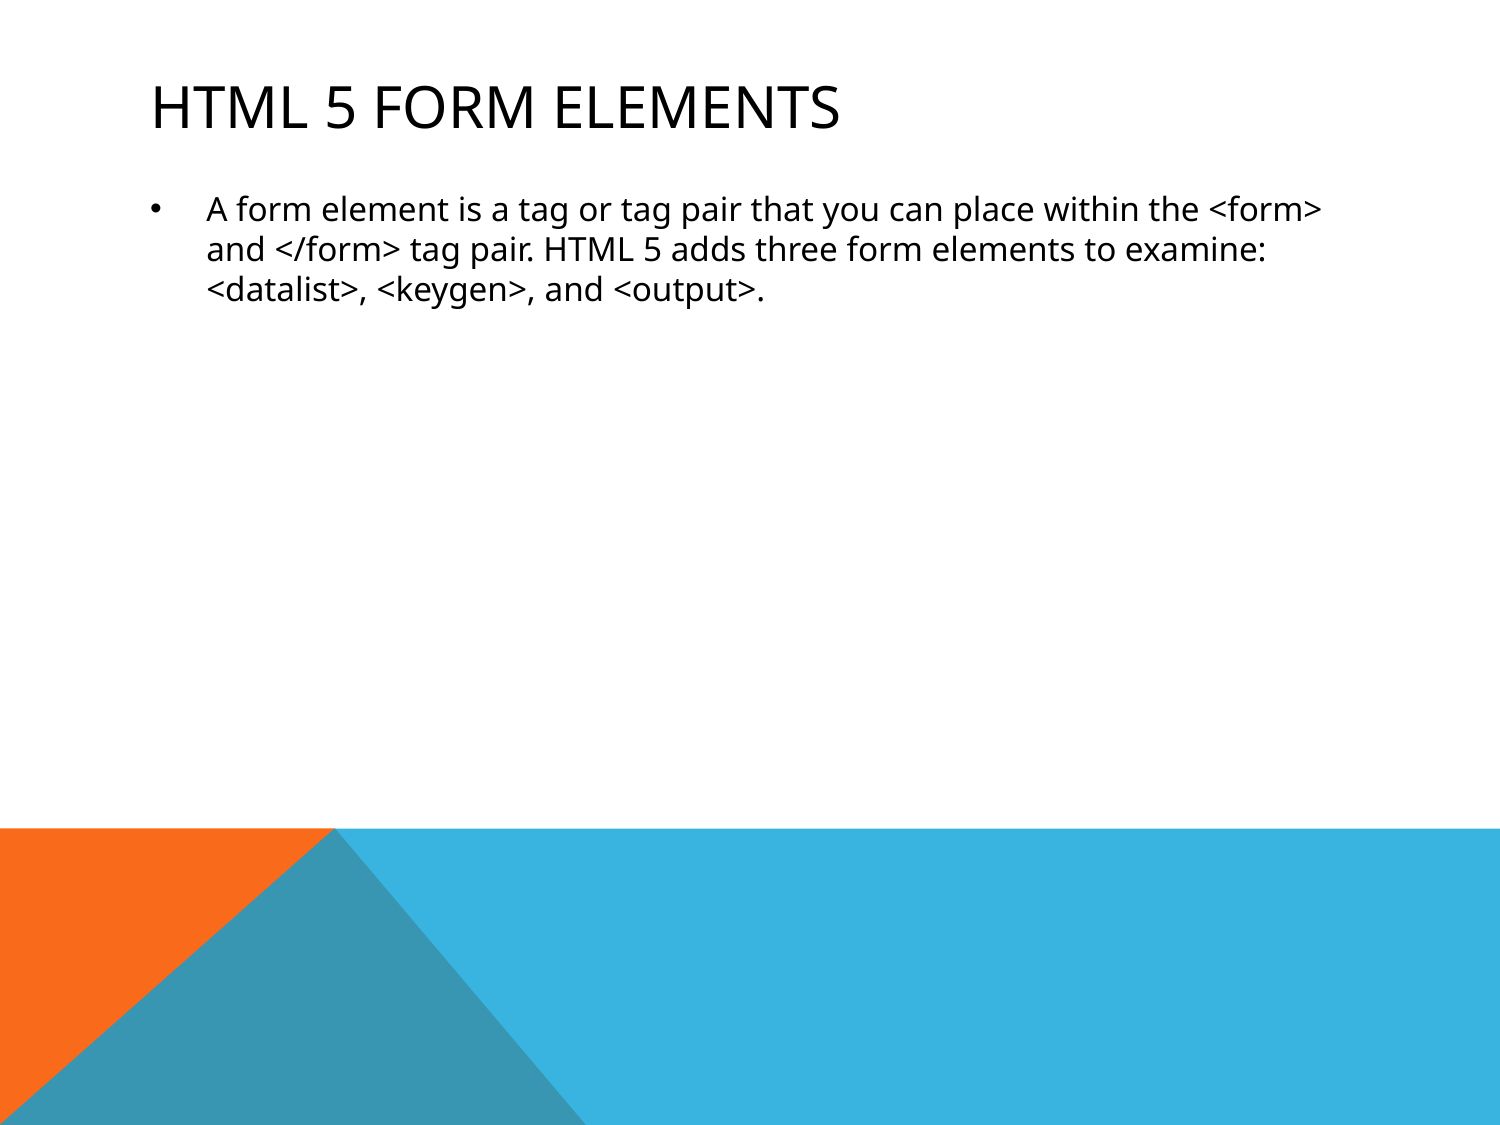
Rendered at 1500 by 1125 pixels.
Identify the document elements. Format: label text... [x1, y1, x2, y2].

title HTML 5 Form Elements [135, 60, 1369, 150]
list A form element is a tag or tag pair that you can place within the <form> and </form> tag pair. HTML 5 adds three form elements to examine: <datalist>, <keygen>, and <output>. [135, 180, 1369, 768]
